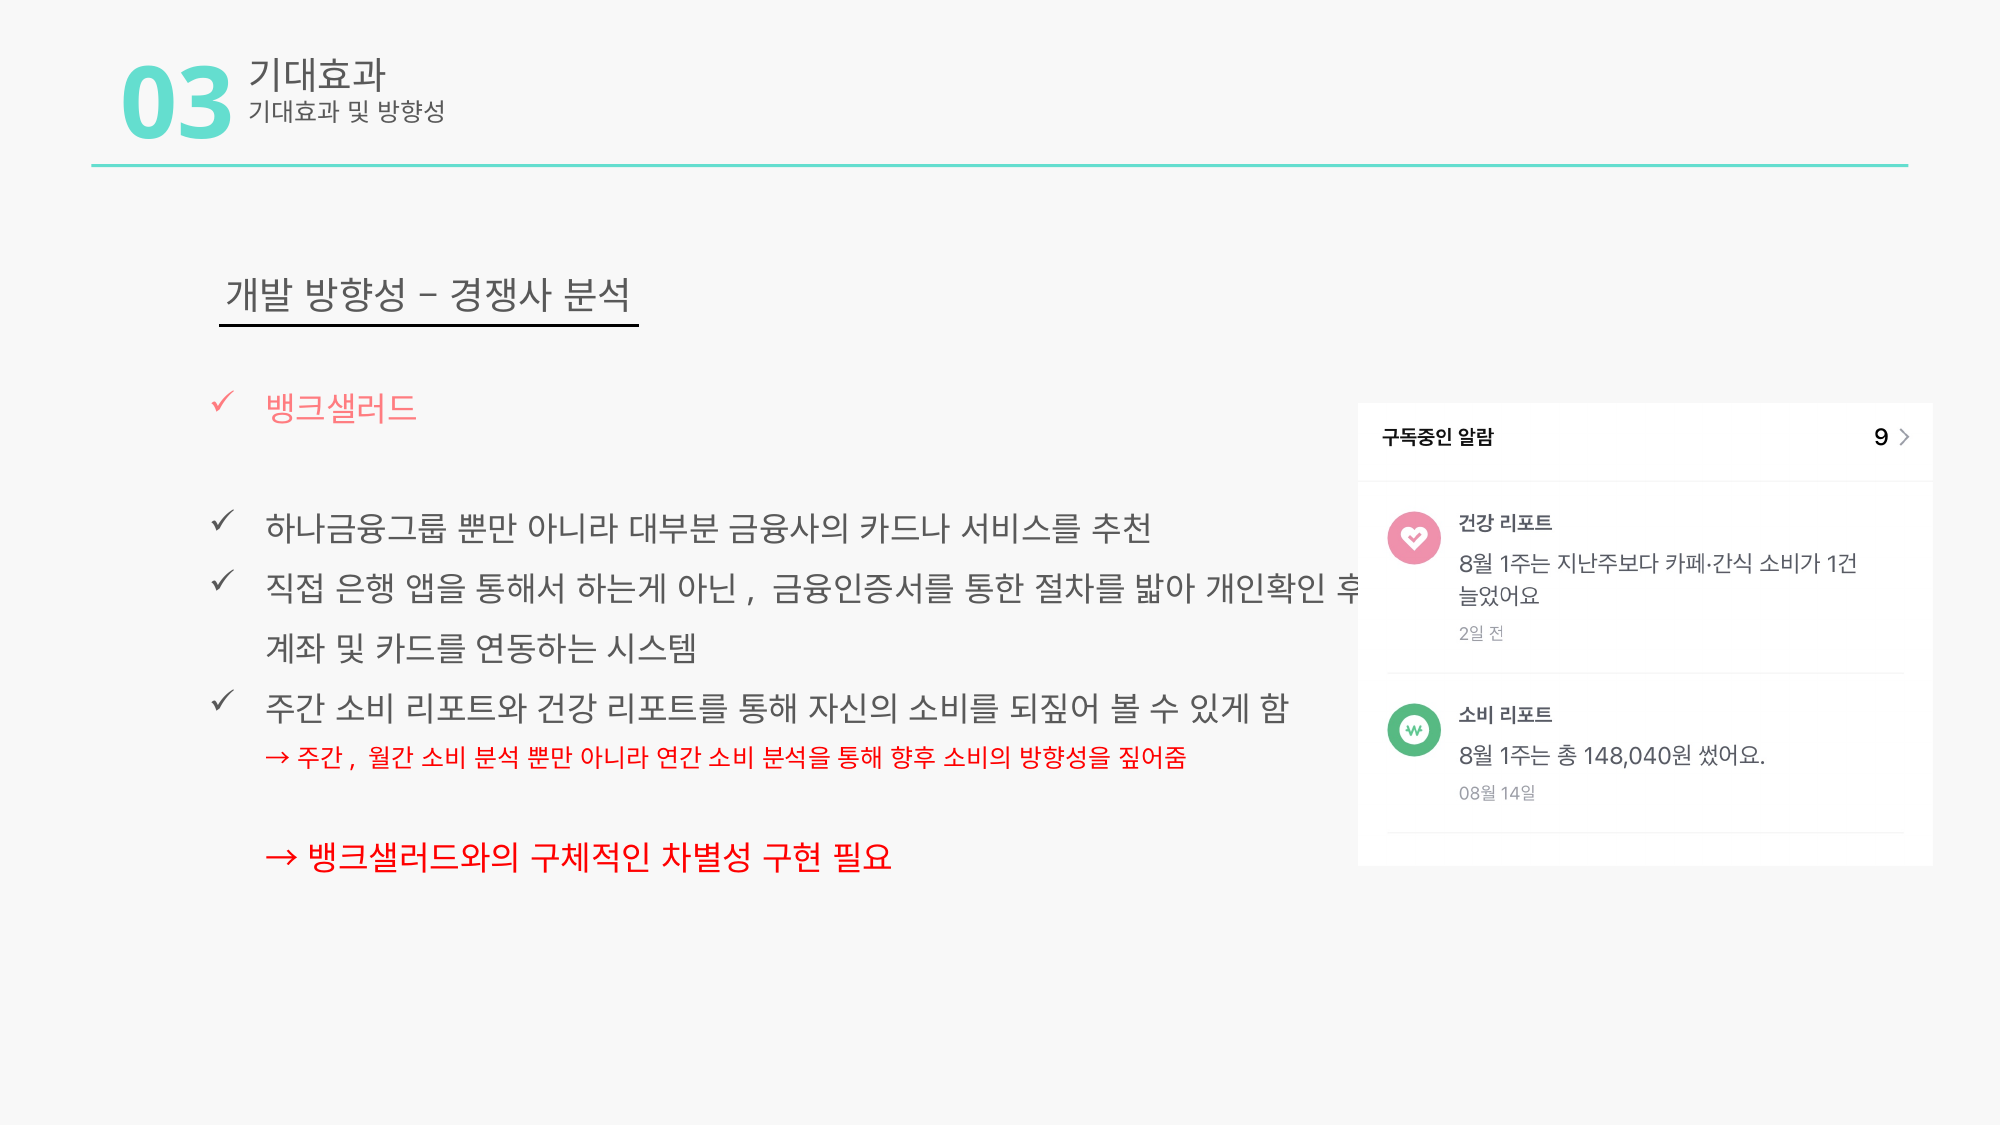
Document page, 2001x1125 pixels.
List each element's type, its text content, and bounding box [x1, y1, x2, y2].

picture [1358, 403, 1933, 866]
text_box [759, 163, 1909, 168]
text_box [219, 259, 1430, 356]
text_box [90, 163, 105, 168]
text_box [105, 30, 759, 168]
text_box 뱅크샐러드 하나금융그룹 뿐만 아니라 대부분 금융사의 카드나 서비스를 추천 직접 은행 앱을 통해서 하는게 아닌, 금융인증서를 통한 절차를 밟아 개인확인 후 계좌 및 카드를 연동하는 시스템 주간 소비 리포트와 건강 리포트를 통해 자신의 소비를 되짚어 볼 수 있게 함 → 주간, 월간 소비 분석 뿐만 아니라 연간 소비 분석을 통해 향후 소비의 방향성을 짚어줌 → 뱅크샐러드와의 구체적인 차별성 구현 필요 [194, 361, 1578, 945]
text_box 개발 방향성 – 경쟁사 분석 [207, 264, 651, 325]
